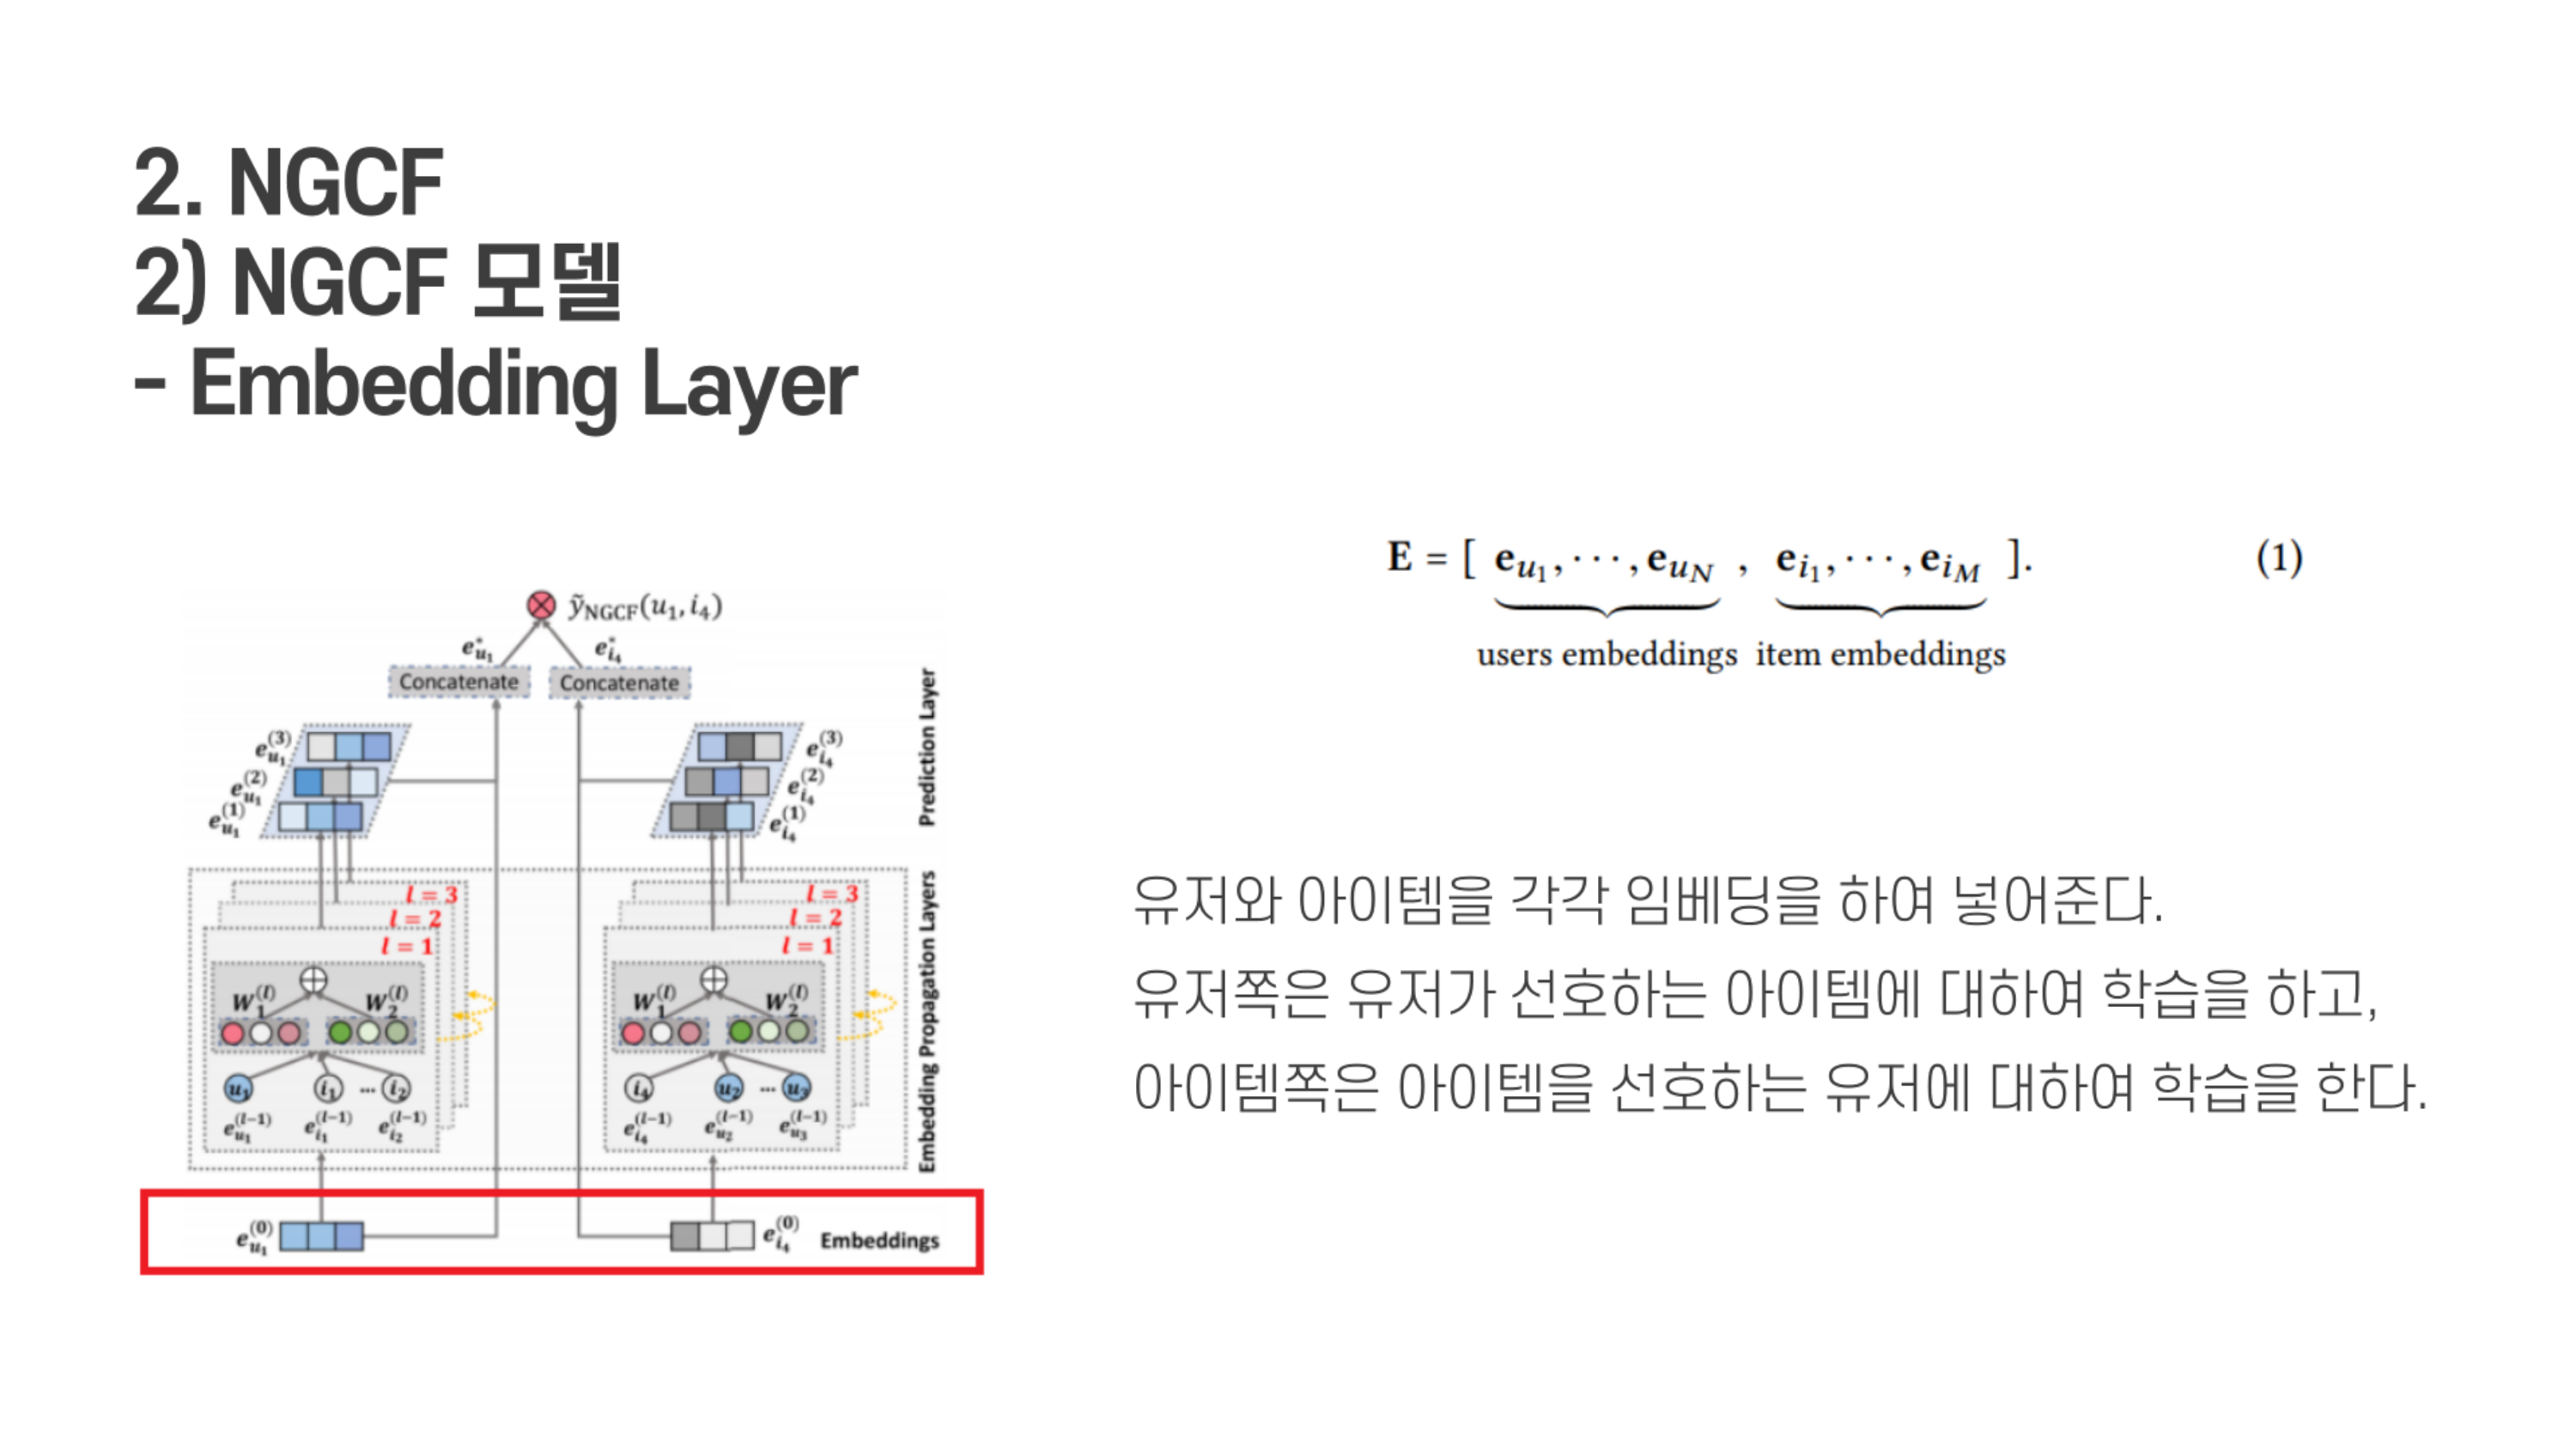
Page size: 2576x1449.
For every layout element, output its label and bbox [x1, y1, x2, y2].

picture [1123, 854, 2450, 1139]
text_box [132, 563, 1003, 1300]
picture [119, 111, 896, 479]
text_box [1110, 494, 2330, 688]
